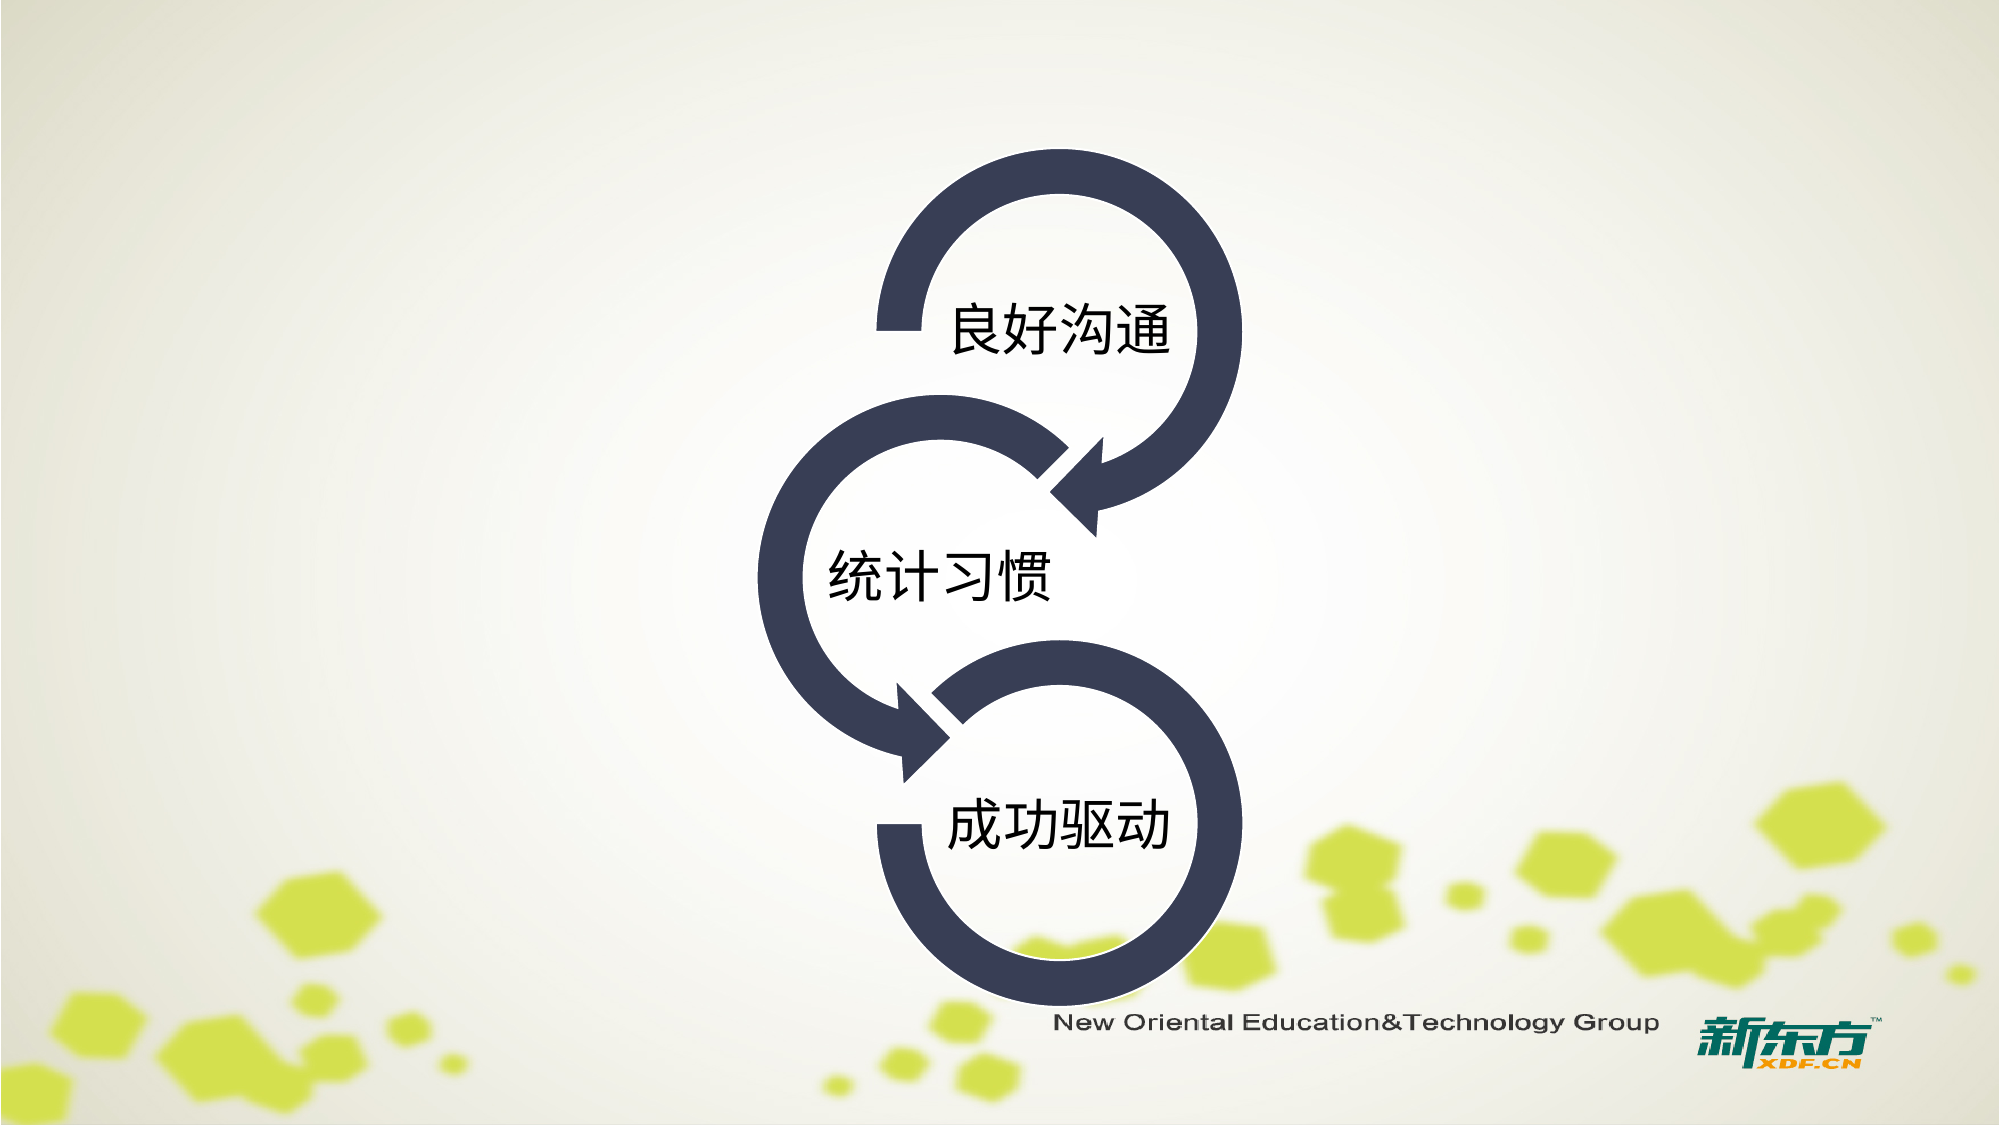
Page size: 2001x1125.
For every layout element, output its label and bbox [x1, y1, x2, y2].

picture [1, 0, 1999, 1125]
text_box [333, 117, 1667, 1007]
